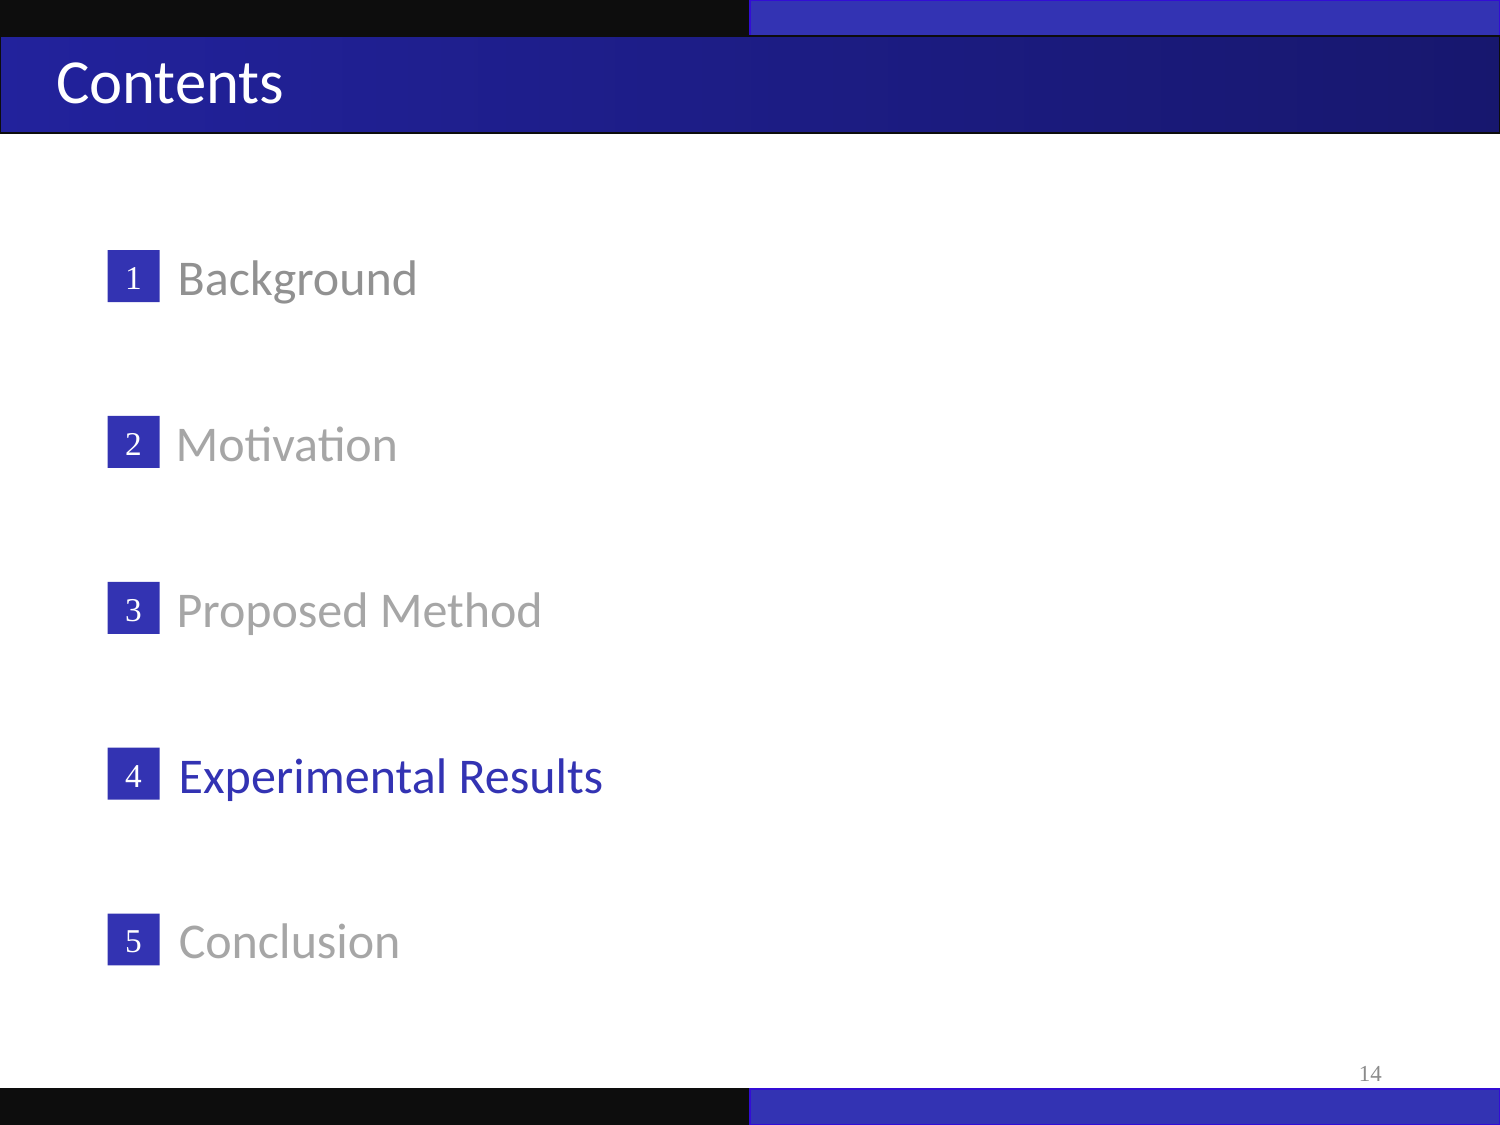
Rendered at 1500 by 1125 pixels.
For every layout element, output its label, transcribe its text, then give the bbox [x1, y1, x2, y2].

list Contents [41, 42, 472, 125]
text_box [107, 404, 414, 480]
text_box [107, 901, 420, 978]
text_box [107, 735, 623, 812]
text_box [107, 238, 437, 314]
slide_number 14 [1059, 1042, 1397, 1103]
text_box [107, 569, 560, 646]
